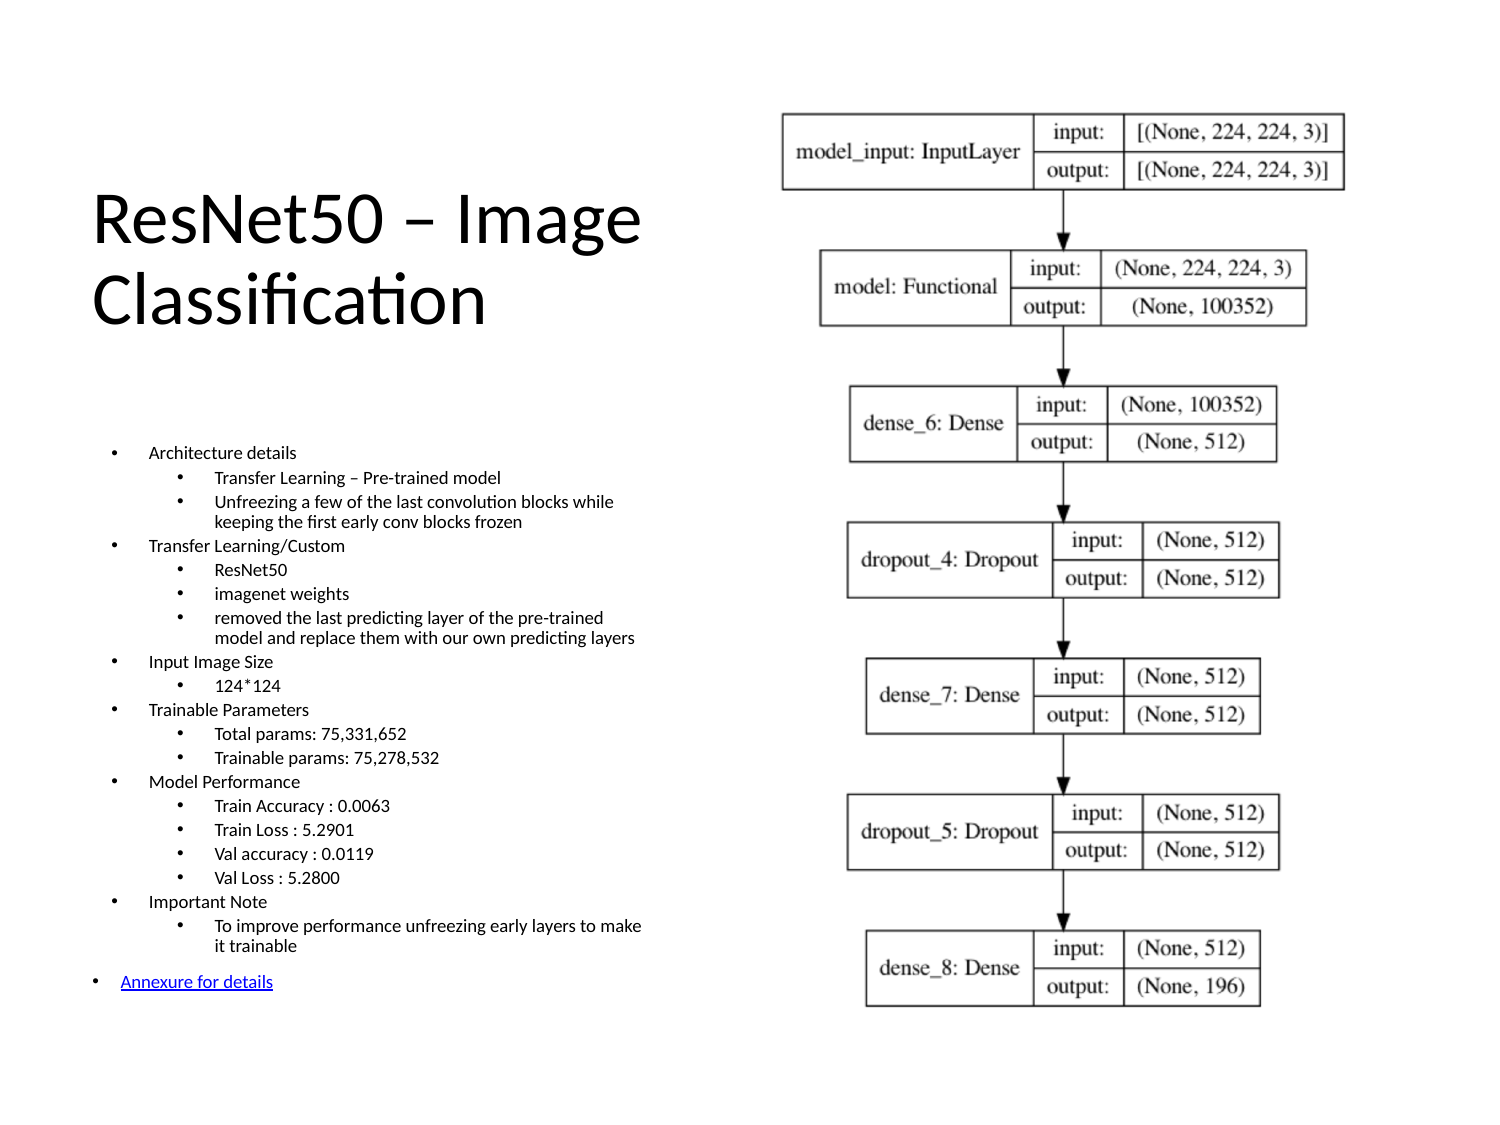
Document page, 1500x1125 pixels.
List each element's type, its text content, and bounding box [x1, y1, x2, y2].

title ResNet50 – Image Classification [77, 104, 671, 348]
picture [771, 104, 1401, 1021]
list Architecture details Transfer Learning – Pre-trained model Unfreezing a few of the last convolution blocks while keeping the first early conv blocks frozen Transfer Learning/Custom ResNet50 imagenet weights removed the last predicting layer of the pre-trained model and replace them with our own predicting layers Input Image Size 124*124 Trainable Parameters Total params: 75,331,652 Trainable params: 75,278,532 Model Performance Train Accuracy : 0.0063 Train Loss : 5.2901 Val accuracy : 0.0119 Val Loss : 5.2800 Important Note To improve performance unfreezing early layers to make it trainable Annexure for details [77, 436, 671, 1019]
